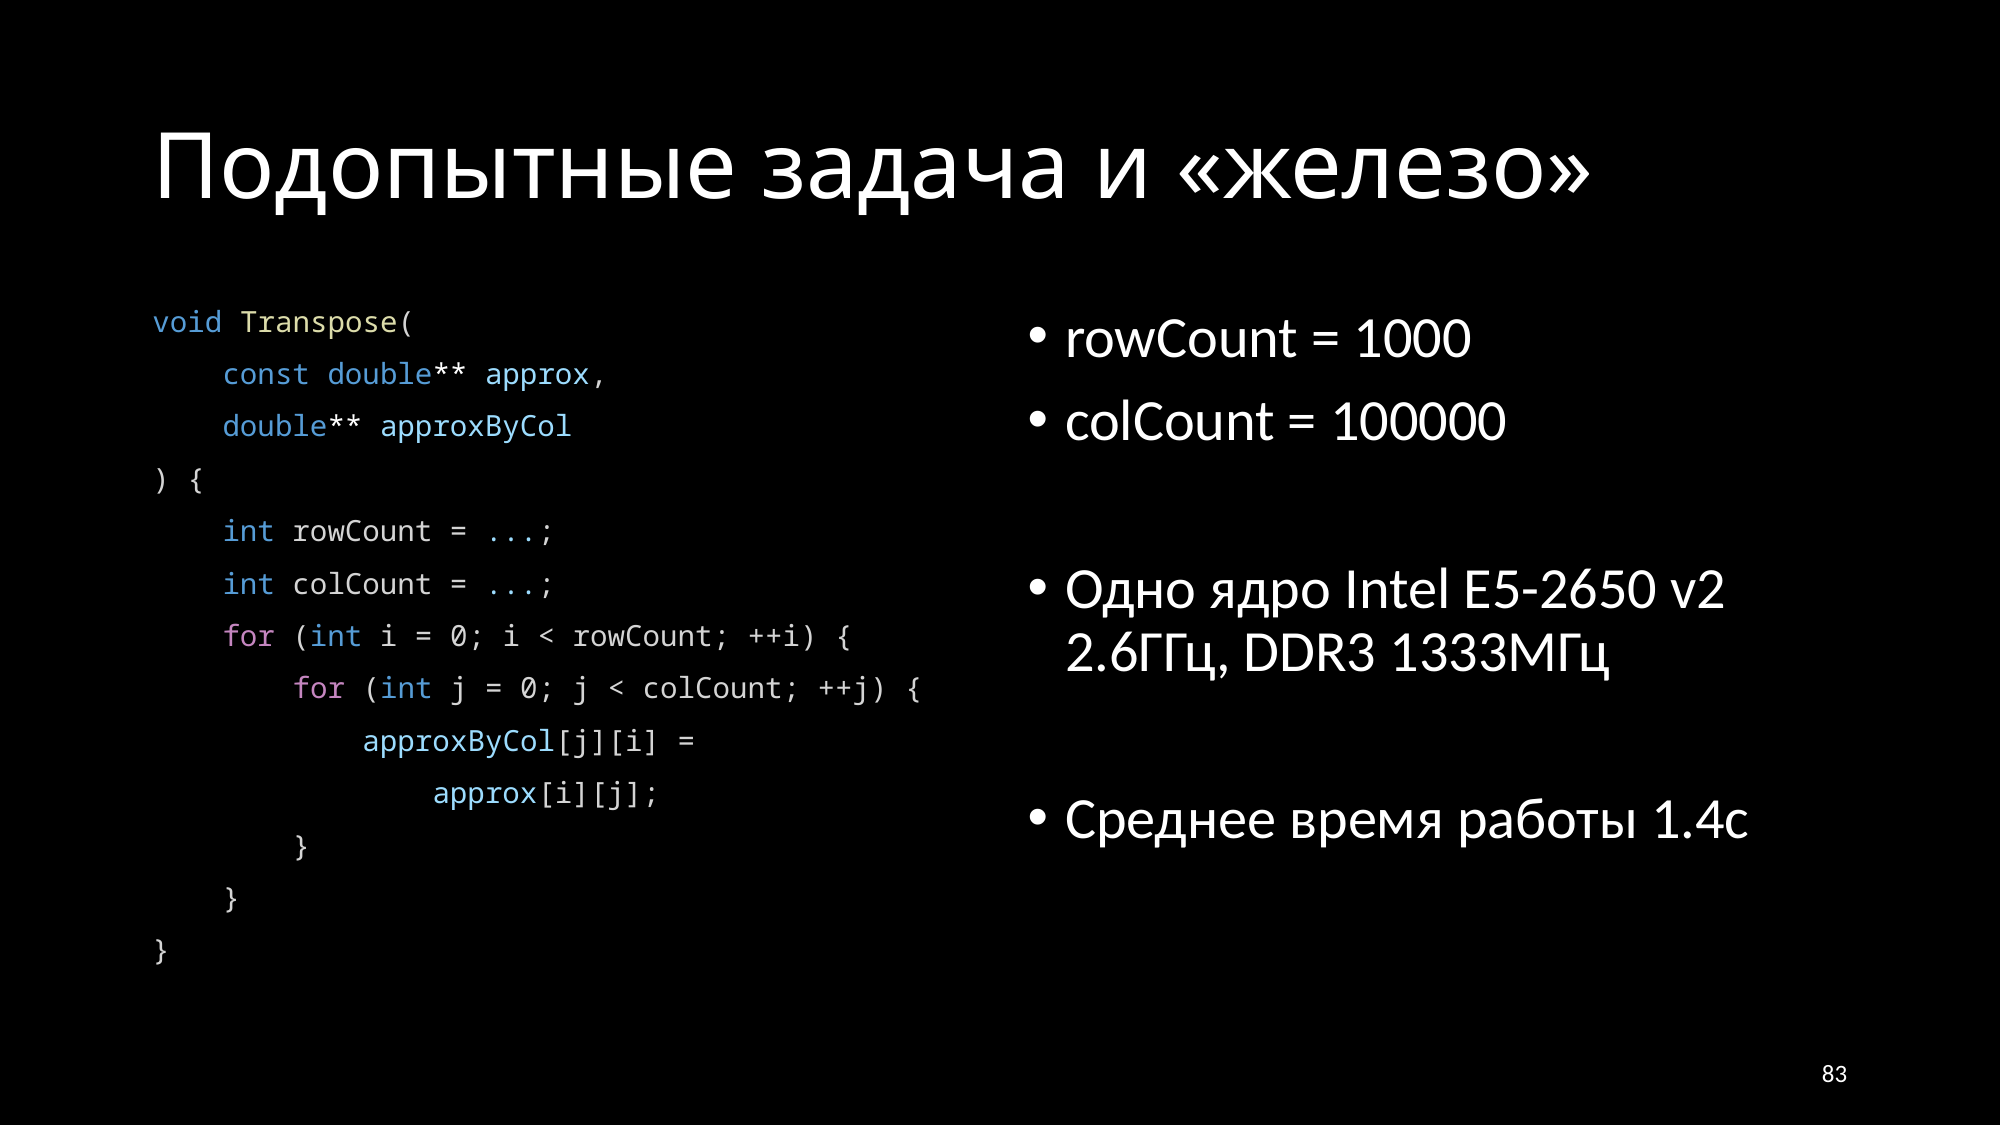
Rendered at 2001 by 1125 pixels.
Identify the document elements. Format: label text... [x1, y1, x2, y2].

title Подопытные задача и «железо» [137, 59, 1863, 278]
list rowCount = 1000 colCount = 100000 Одно ядро Intel E5-2650 v2 2.6ГГц, DDR3 1333МГц Среднее время работы 1.4с [1012, 299, 1863, 1014]
slide_number 83 [1412, 1042, 1863, 1103]
list void Transpose( const double** approx, double** approxByCol ) { int rowCount = ...; int colCount = ...; for (int i = 0; i < rowCount; ++i) { for (int j = 0; j < colCount; ++j) { approxByCol[j][i] = approx[i][j]; } } } [137, 299, 988, 1014]
